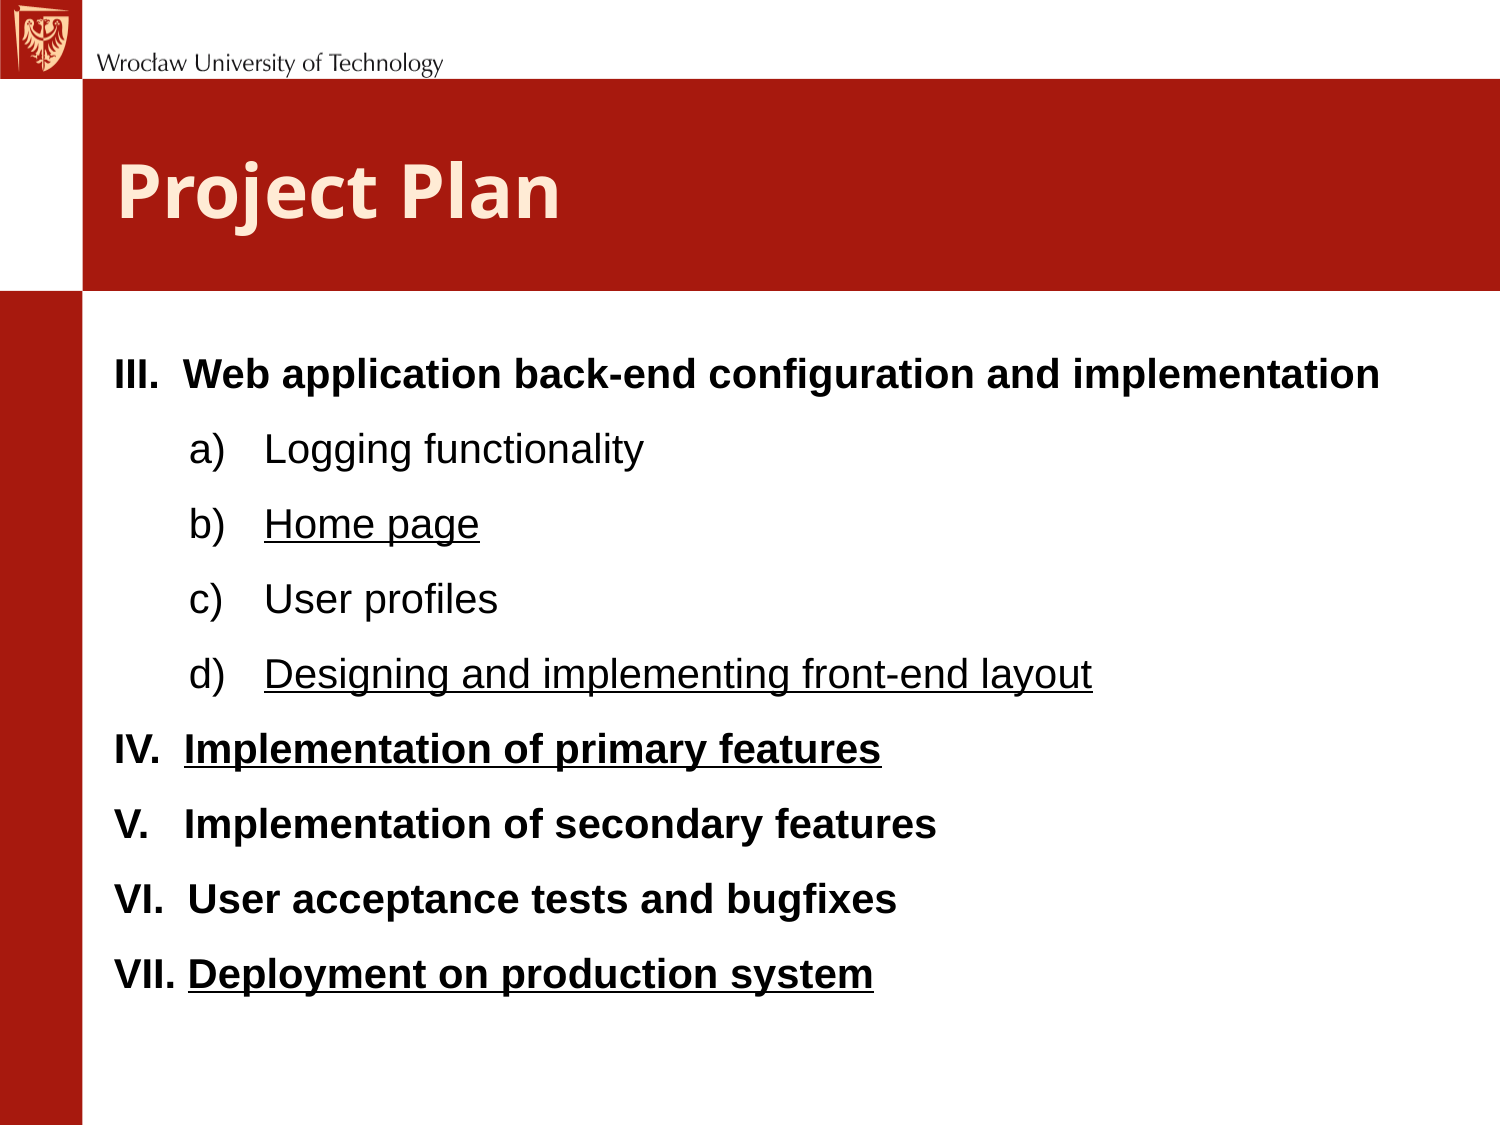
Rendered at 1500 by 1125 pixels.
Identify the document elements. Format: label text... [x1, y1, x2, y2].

text_box III. Web application back-end configuration and implementation Logging functionality Home page User profiles Designing and implementing front-end layout IV. Implementation of primary features V. Implementation of secondary features VI. User acceptance tests and bugfixes VII. Deployment on production system [99, 314, 1462, 1005]
title Project Plan [100, 103, 1483, 274]
picture [0, 0, 443, 79]
